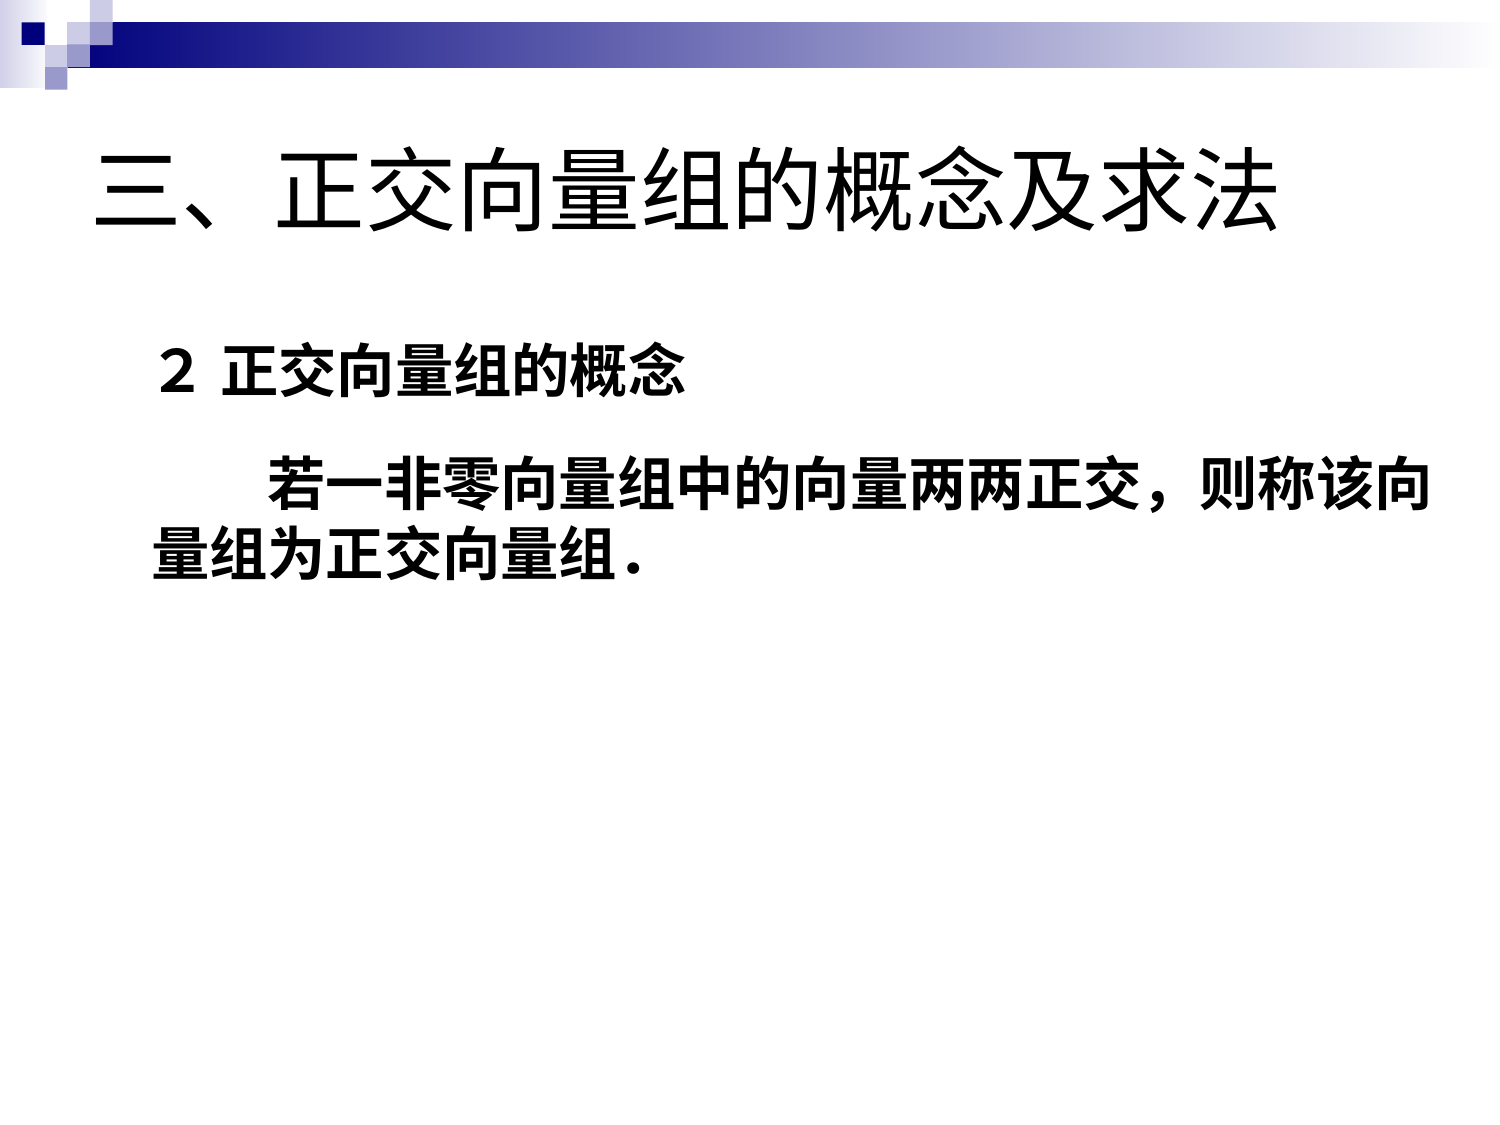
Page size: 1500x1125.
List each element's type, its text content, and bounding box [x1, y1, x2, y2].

text_box 若一非零向量组中的向量两两正交，则称该向 量组为正交向量组． [136, 439, 1448, 595]
title 三、正交向量组的概念及求法 [75, 75, 1425, 300]
text_box ２ 正交向量组的概念 [134, 326, 702, 411]
